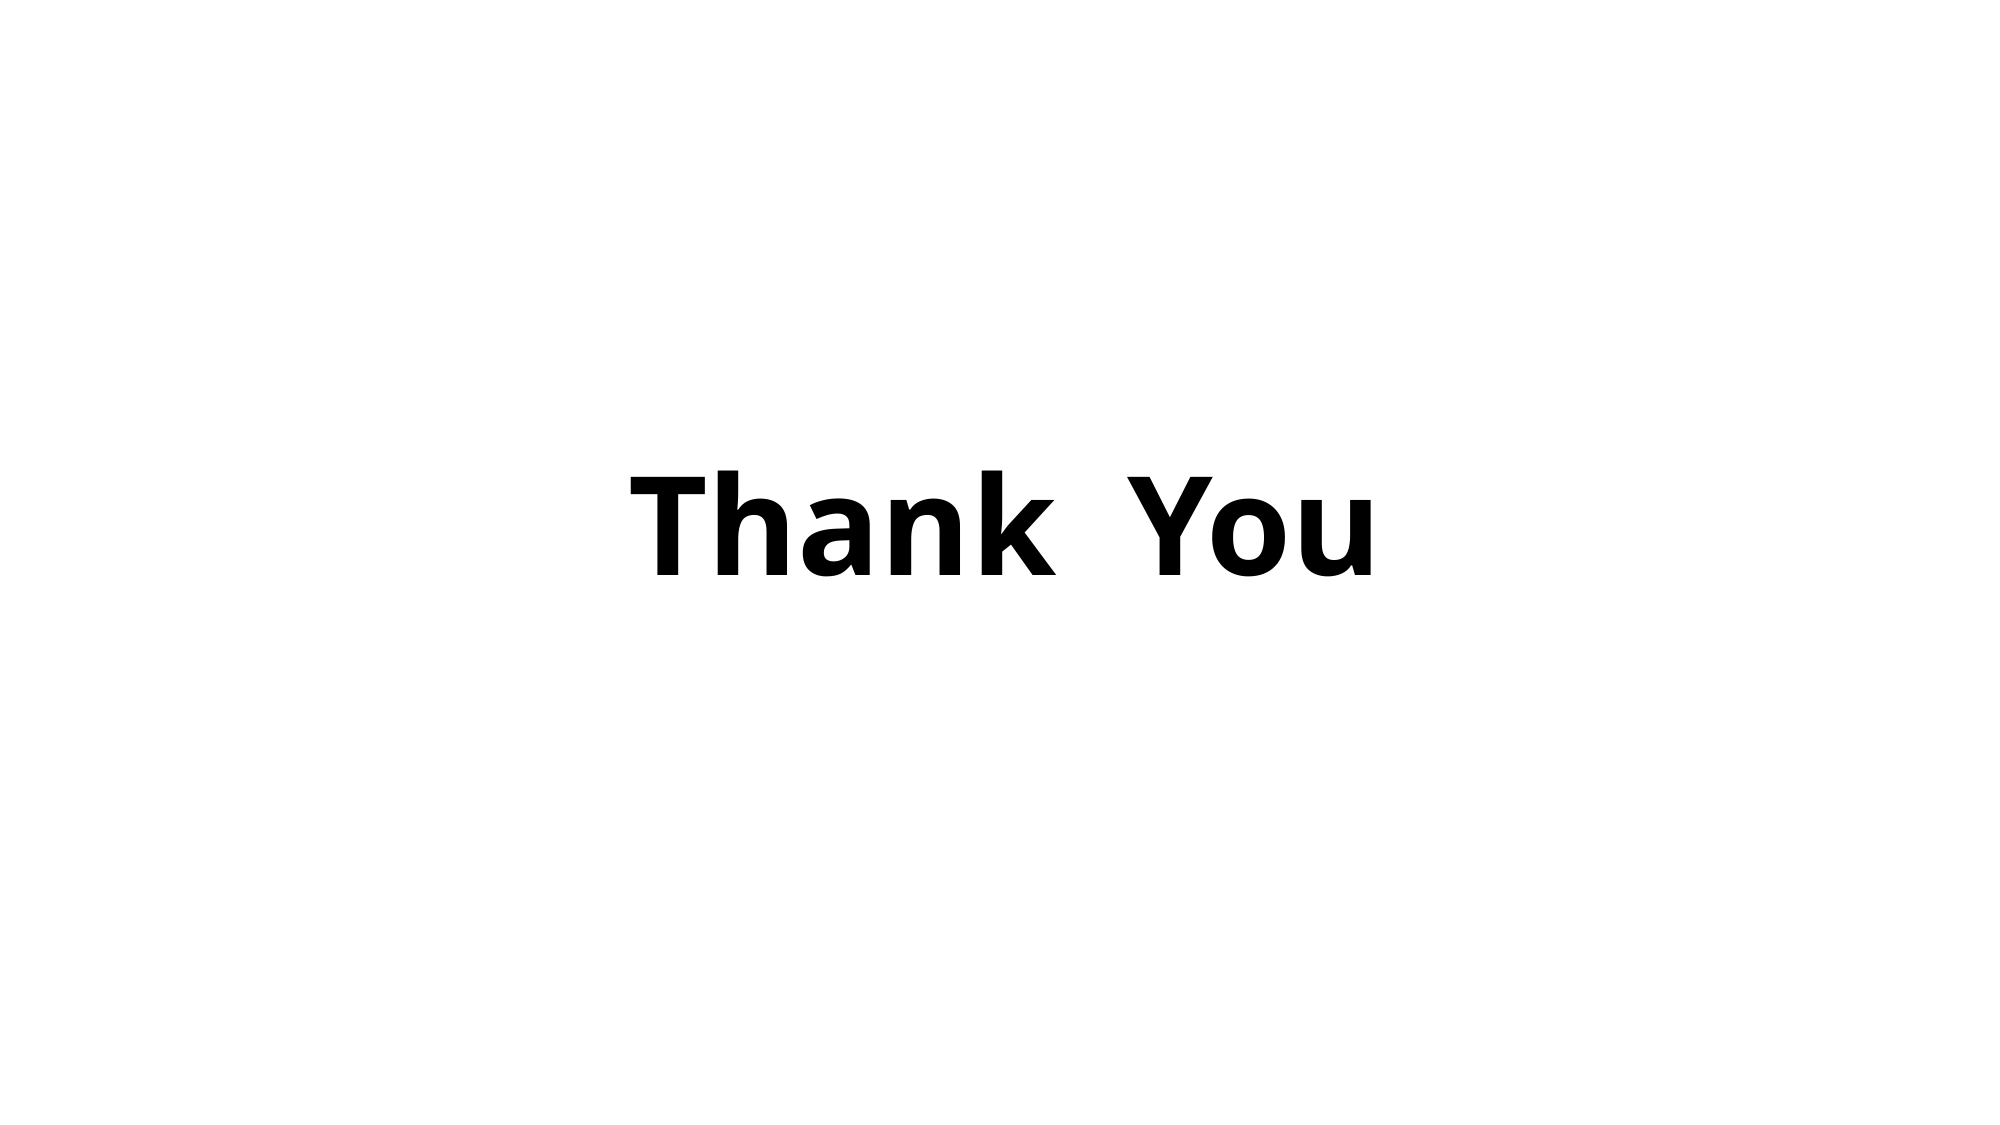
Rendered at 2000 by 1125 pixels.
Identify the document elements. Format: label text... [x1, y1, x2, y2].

text_box Thank You [613, 430, 1398, 611]
